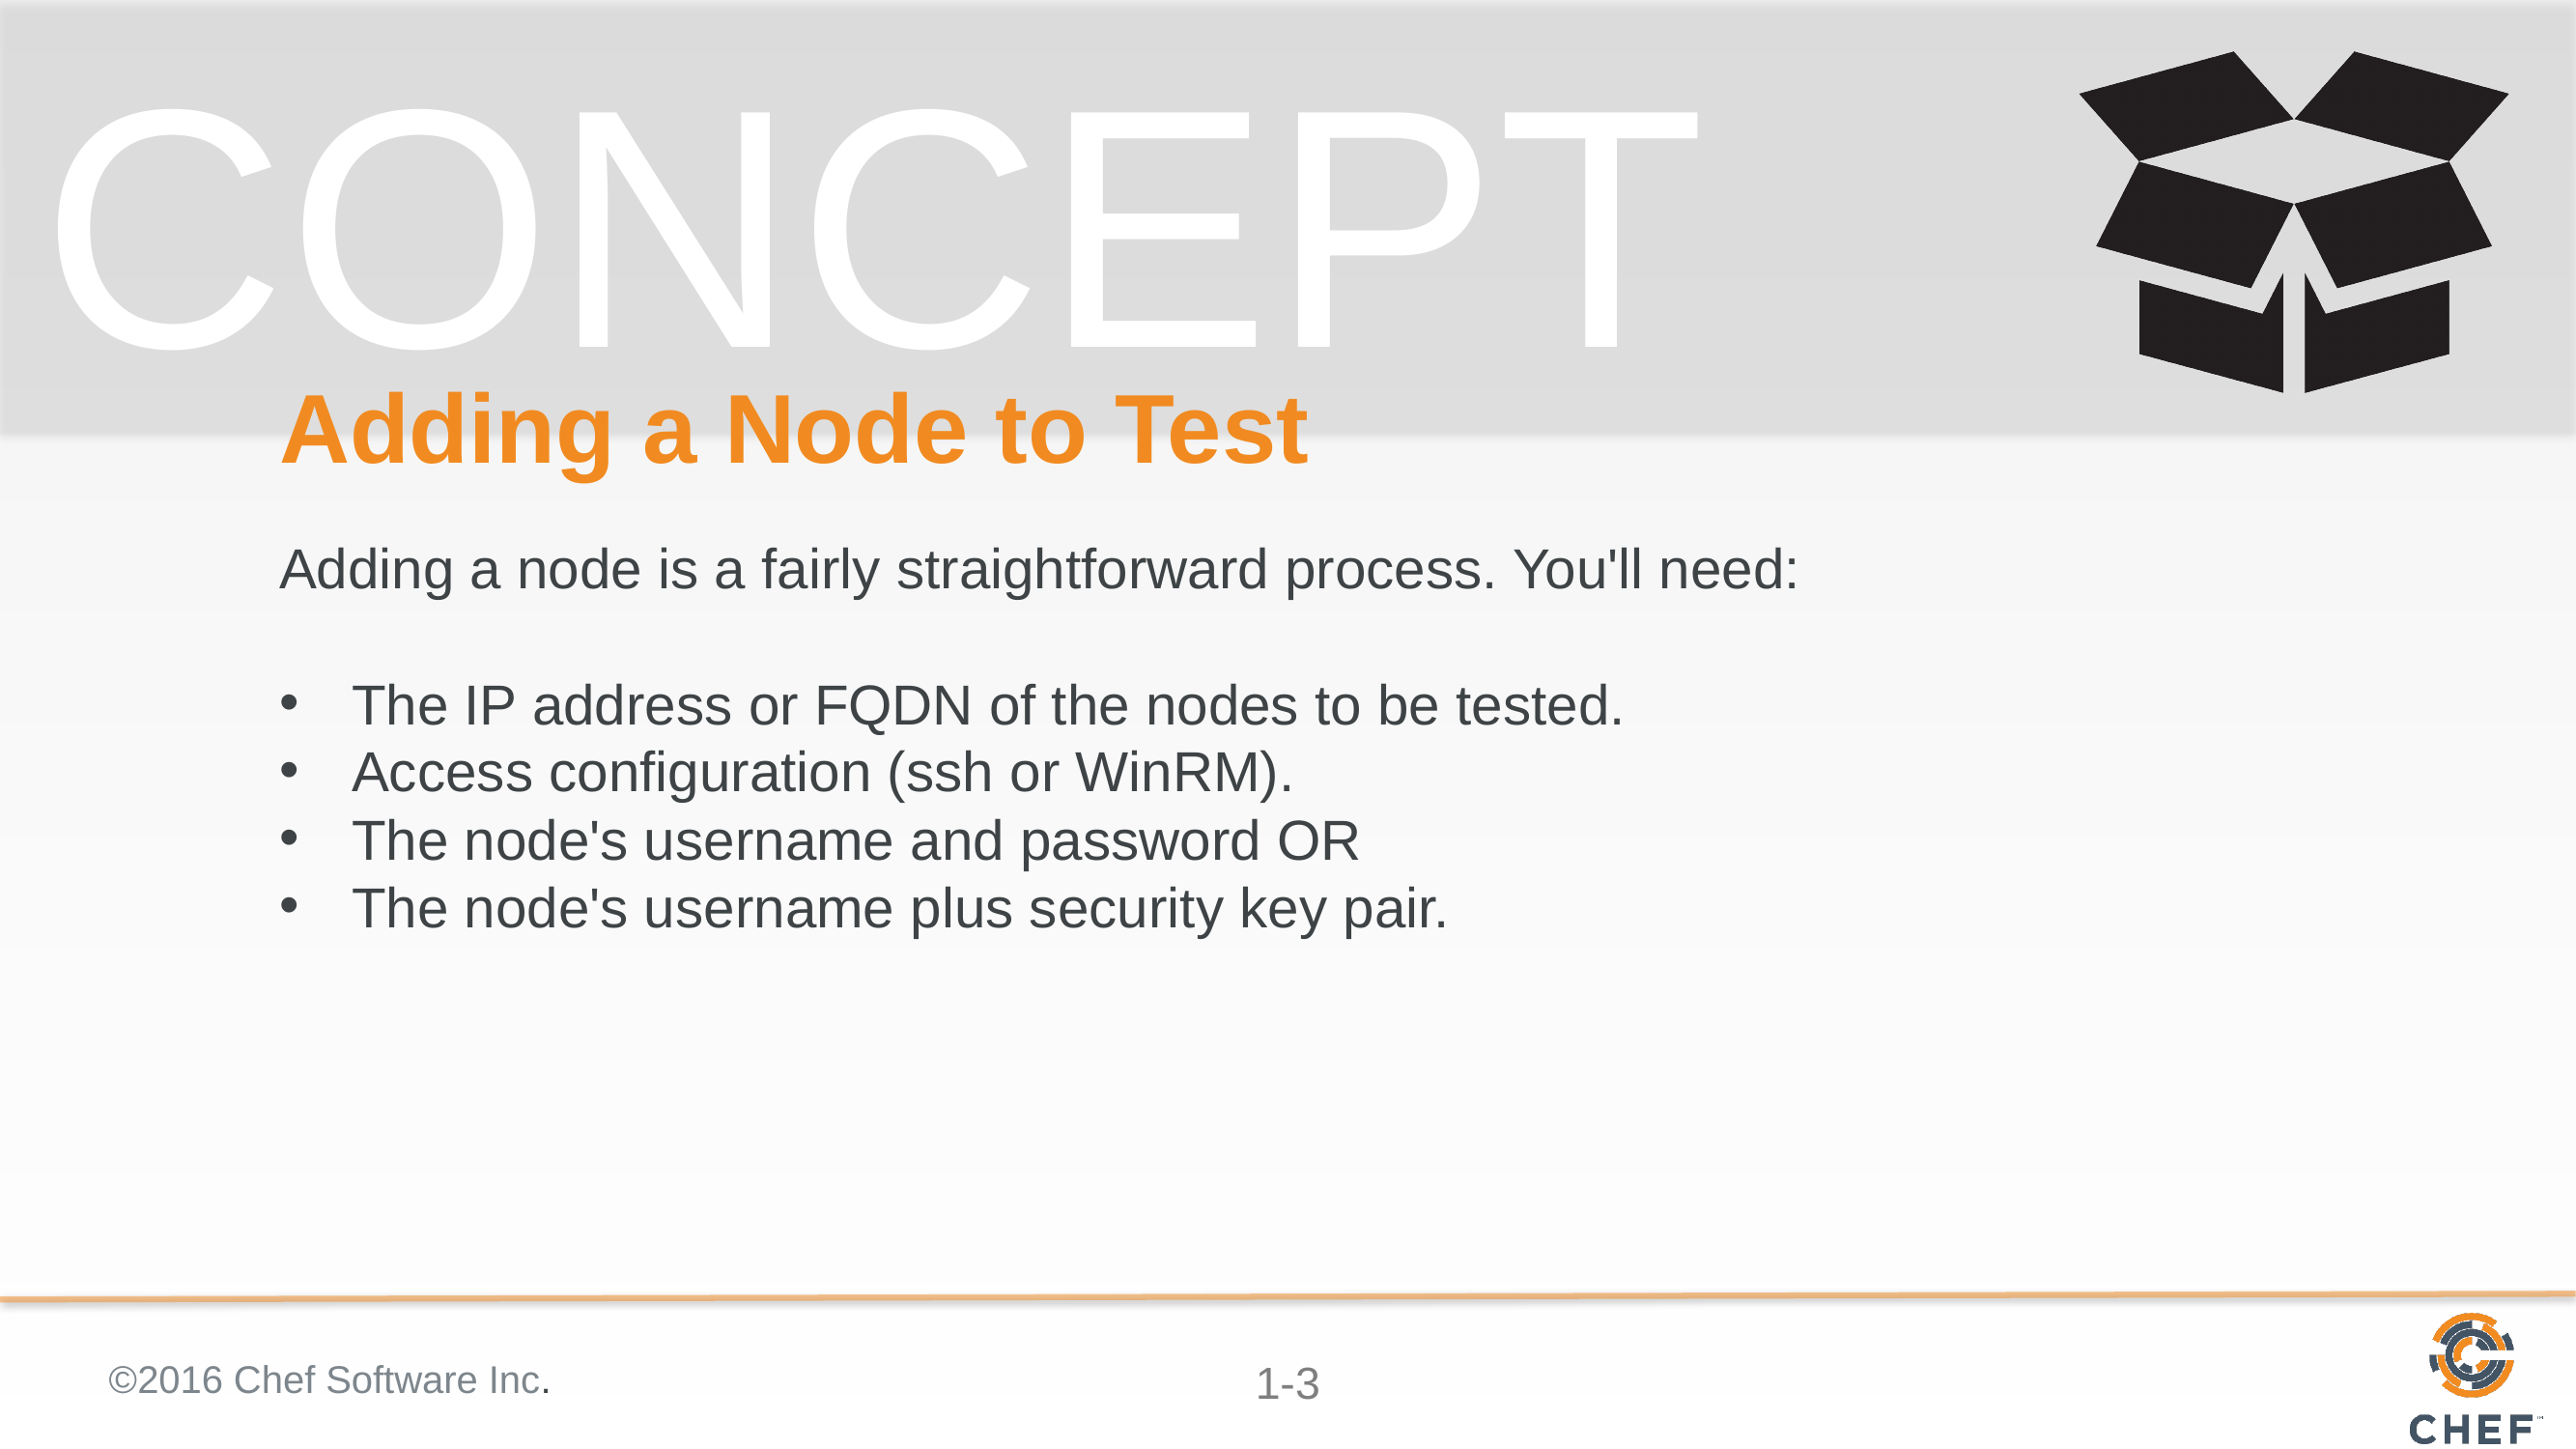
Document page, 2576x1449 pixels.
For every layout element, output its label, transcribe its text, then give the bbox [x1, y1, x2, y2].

picture [2079, 51, 2509, 399]
title Adding a Node to Test [265, 363, 2217, 499]
subtitle Adding a node is a fairly straightforward process. You'll need: The IP address or FQDN of the nodes to be tested. Access configuration (ssh or WinRM). The node's username and password OR The node's username plus security key pair. [265, 518, 2217, 1203]
picture [2399, 1297, 2551, 1449]
